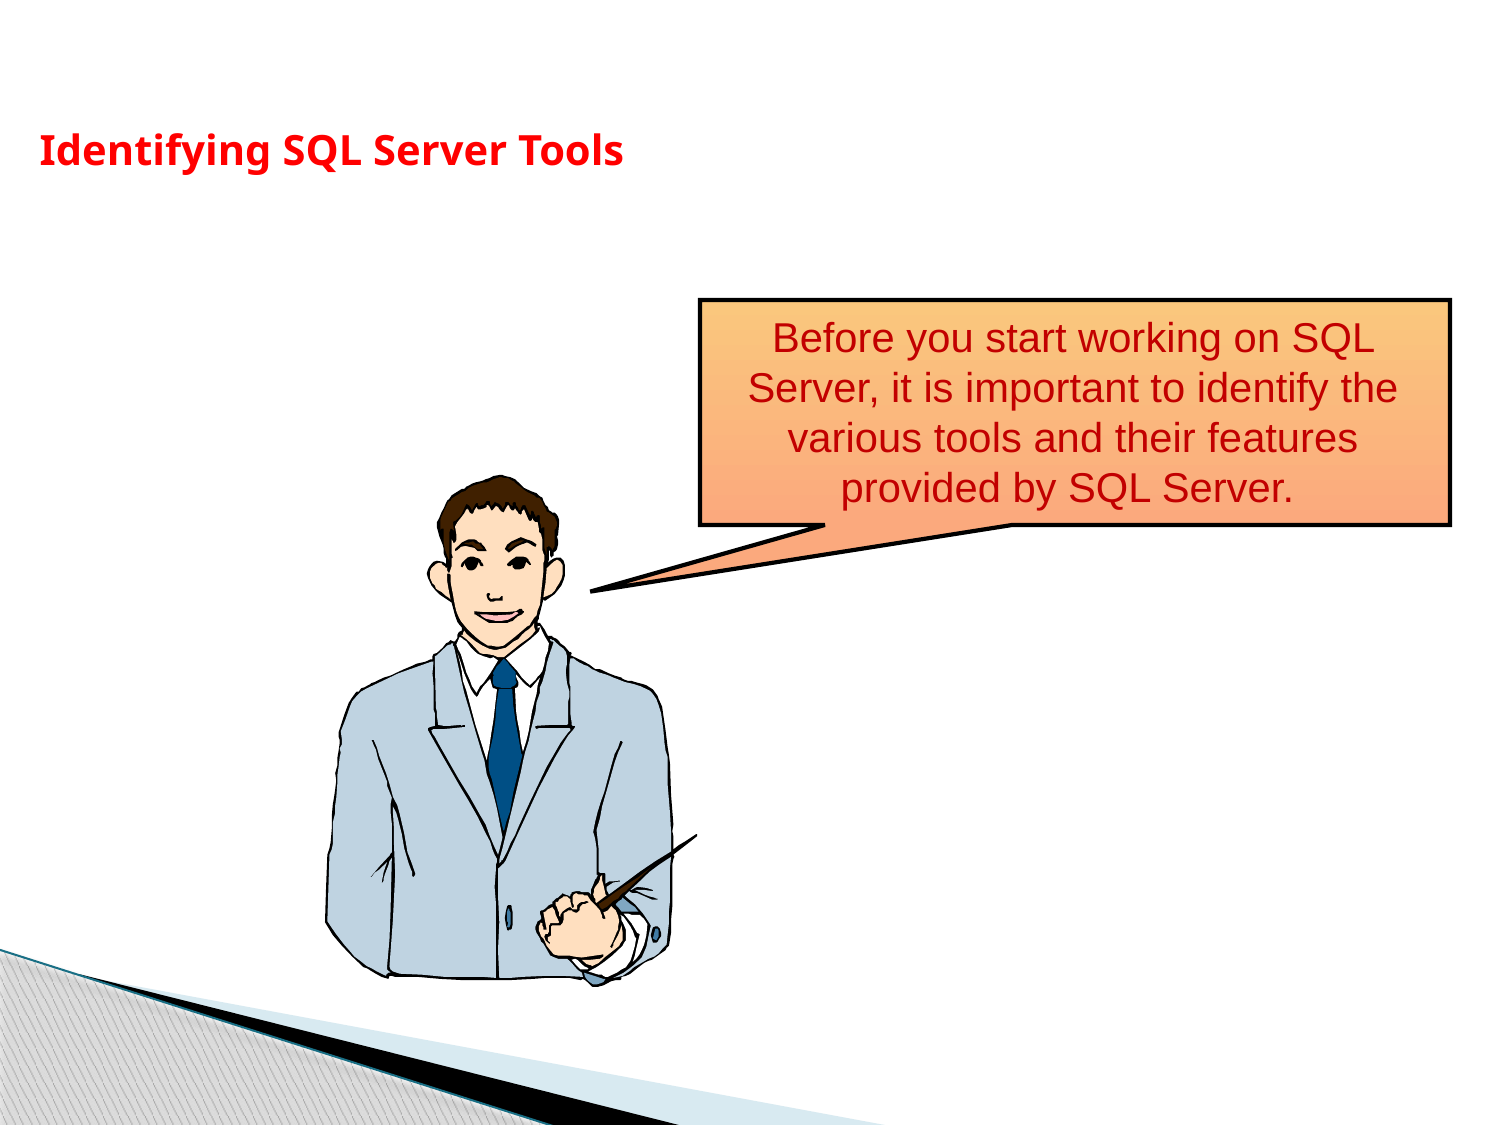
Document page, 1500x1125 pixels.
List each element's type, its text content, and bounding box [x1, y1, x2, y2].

picture [324, 474, 699, 988]
text_box [703, 519, 1450, 574]
text_box Identifying SQL Server Tools [24, 116, 1463, 182]
text_box Before you start working on SQL Server, it is important to identify the various tools and their features provided by SQL Server. [691, 303, 1455, 519]
list [300, 262, 1500, 1000]
text_box [699, 299, 1450, 303]
